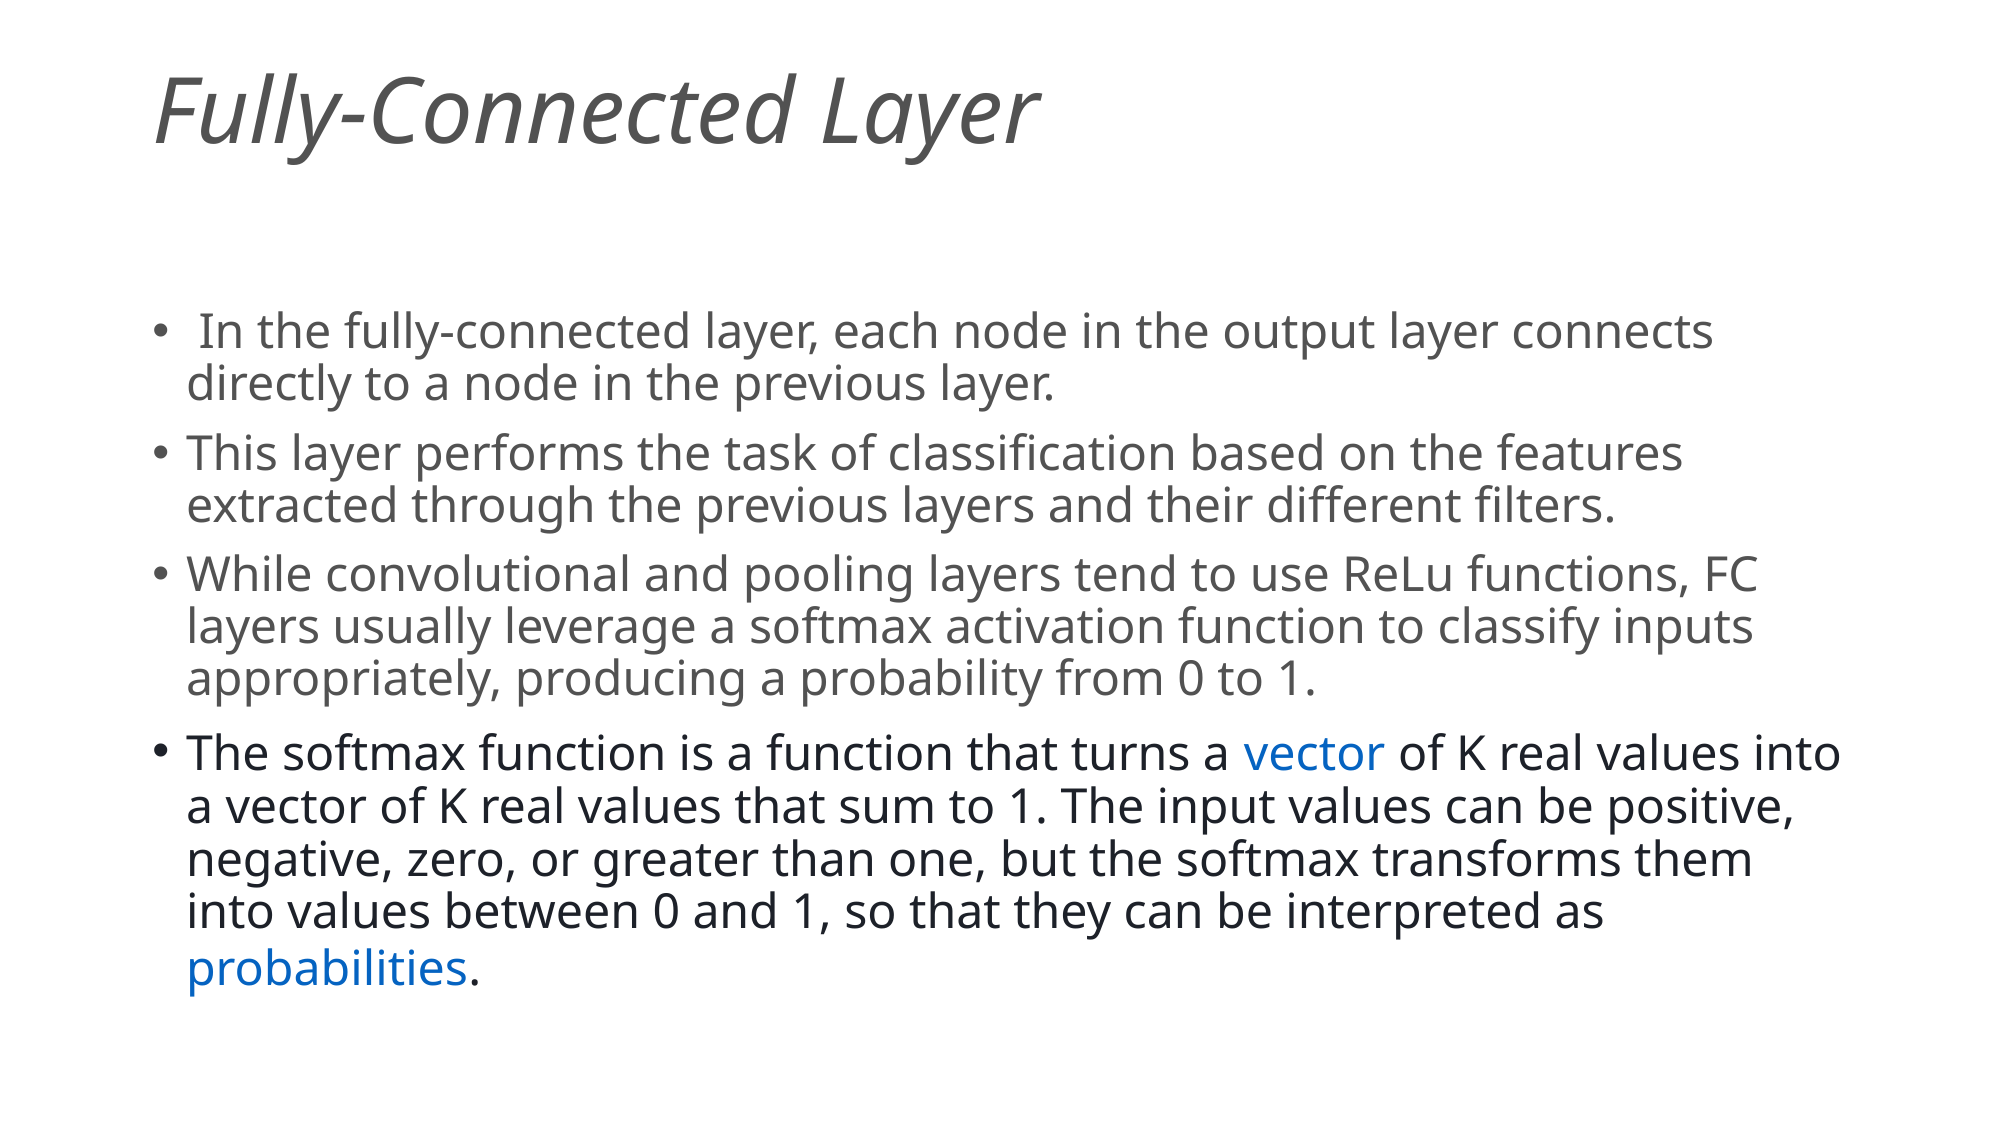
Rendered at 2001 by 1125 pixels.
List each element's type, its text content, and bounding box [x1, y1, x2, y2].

list In the fully-connected layer, each node in the output layer connects directly to a node in the previous layer. This layer performs the task of classification based on the features extracted through the previous layers and their different filters. While convolutional and pooling layers tend to use ReLu functions, FC layers usually leverage a softmax activation function to classify inputs appropriately, producing a probability from 0 to 1. The softmax function is a function that turns a vector of K real values into a vector of K real values that sum to 1. The input values can be positive, negative, zero, or greater than one, but the softmax transforms them into values between 0 and 1, so that they can be interpreted as probabilities. [137, 299, 1863, 1014]
title Fully-Connected Layer [137, 59, 1863, 278]
